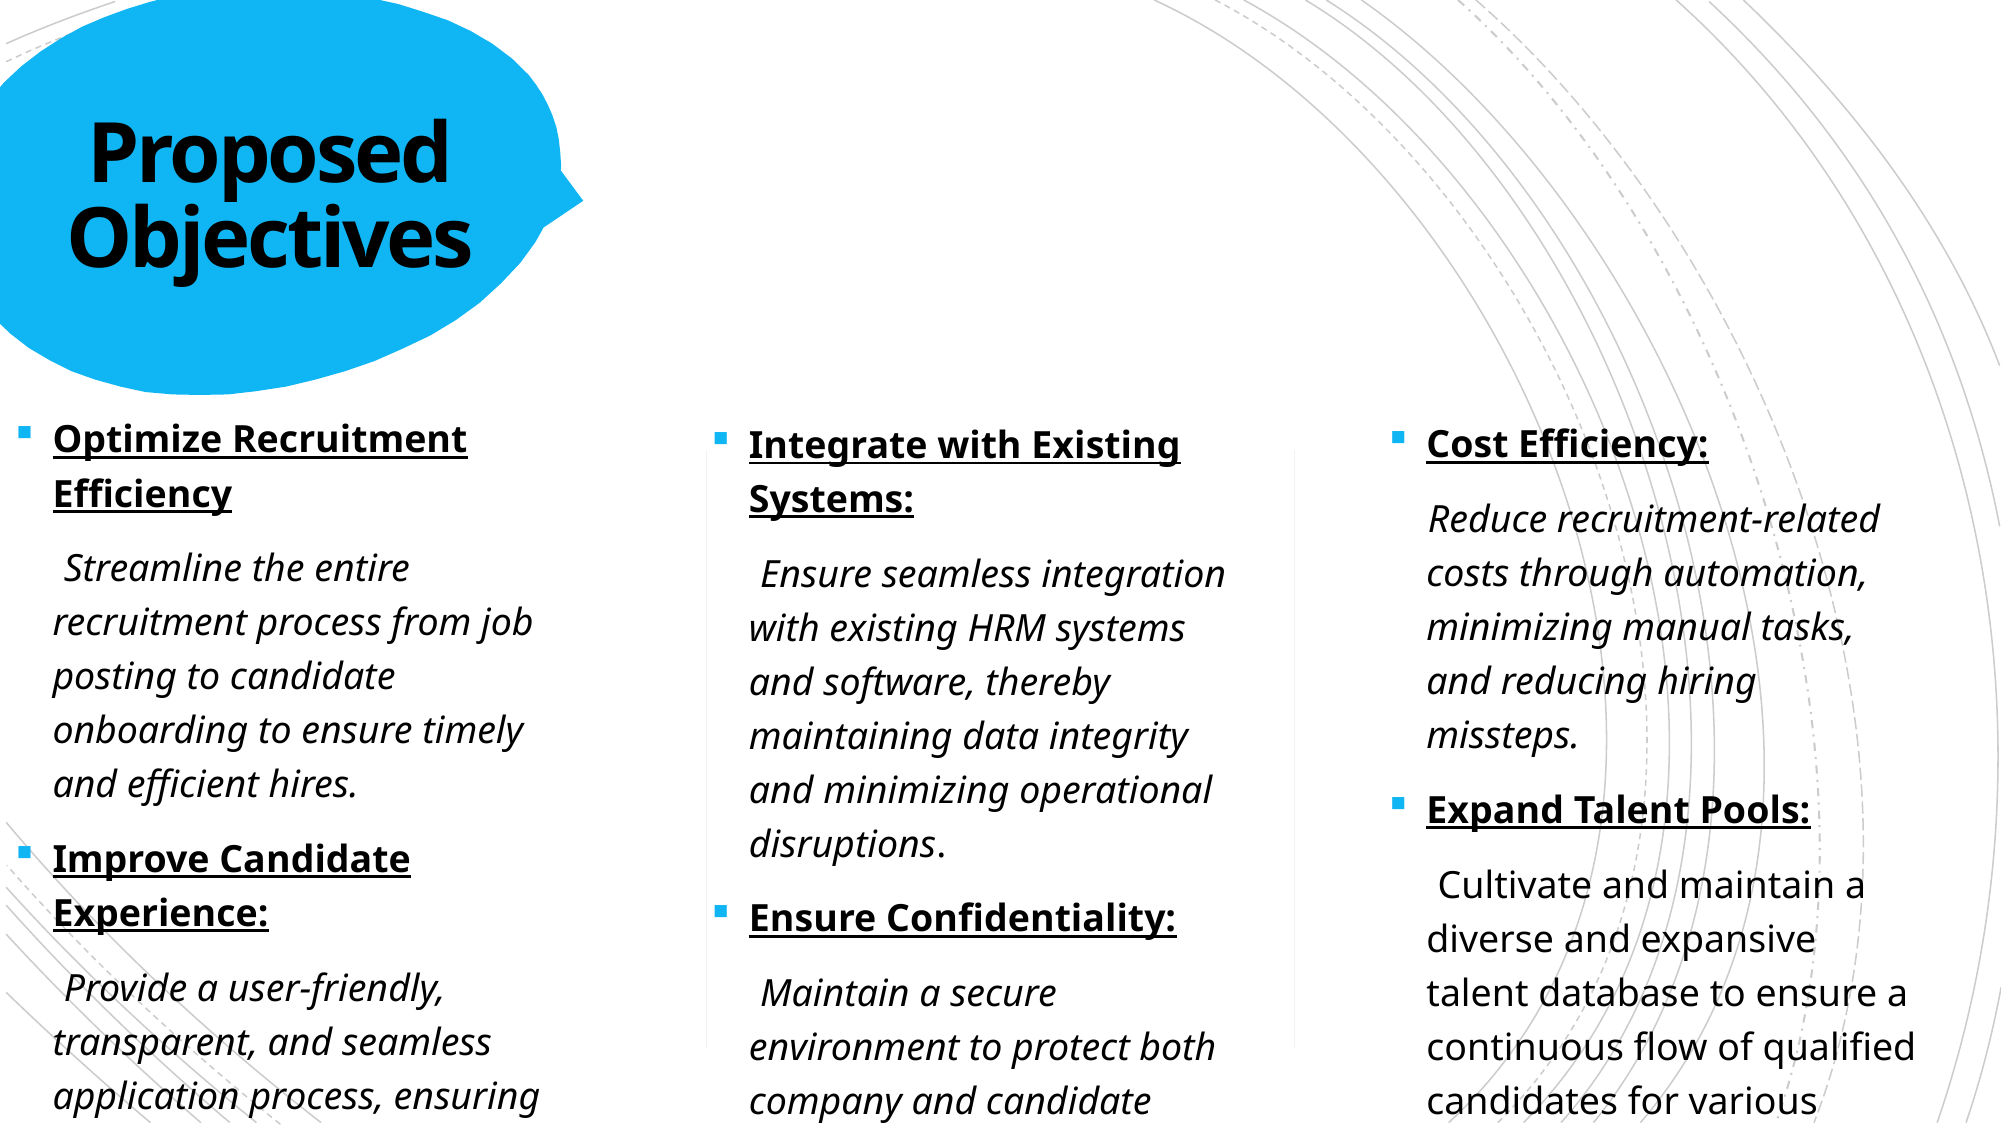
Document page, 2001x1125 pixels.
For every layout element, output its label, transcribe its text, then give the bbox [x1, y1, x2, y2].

list Cost Efficiency: Reduce recruitment-related costs through automation, minimizing manual tasks, and reducing hiring missteps. Expand Talent Pools: Cultivate and maintain a diverse and expansive talent database to ensure a continuous flow of qualified candidates for various roles. [1373, 403, 1935, 1100]
list Optimize Recruitment Efficiency Streamline the entire recruitment process from job posting to candidate onboarding to ensure timely and efficient hires. Improve Candidate Experience: Provide a user-friendly, transparent, and seamless application process, ensuring timely communication and feedback for all applicants. . [0, 399, 561, 1125]
title Proposed Objectives [5, 0, 537, 399]
list Integrate with Existing Systems: Ensure seamless integration with existing HRM systems and software, thereby maintaining data integrity and minimizing operational disruptions. Ensure Confidentiality: Maintain a secure environment to protect both company and candidate data. [696, 404, 1258, 1125]
